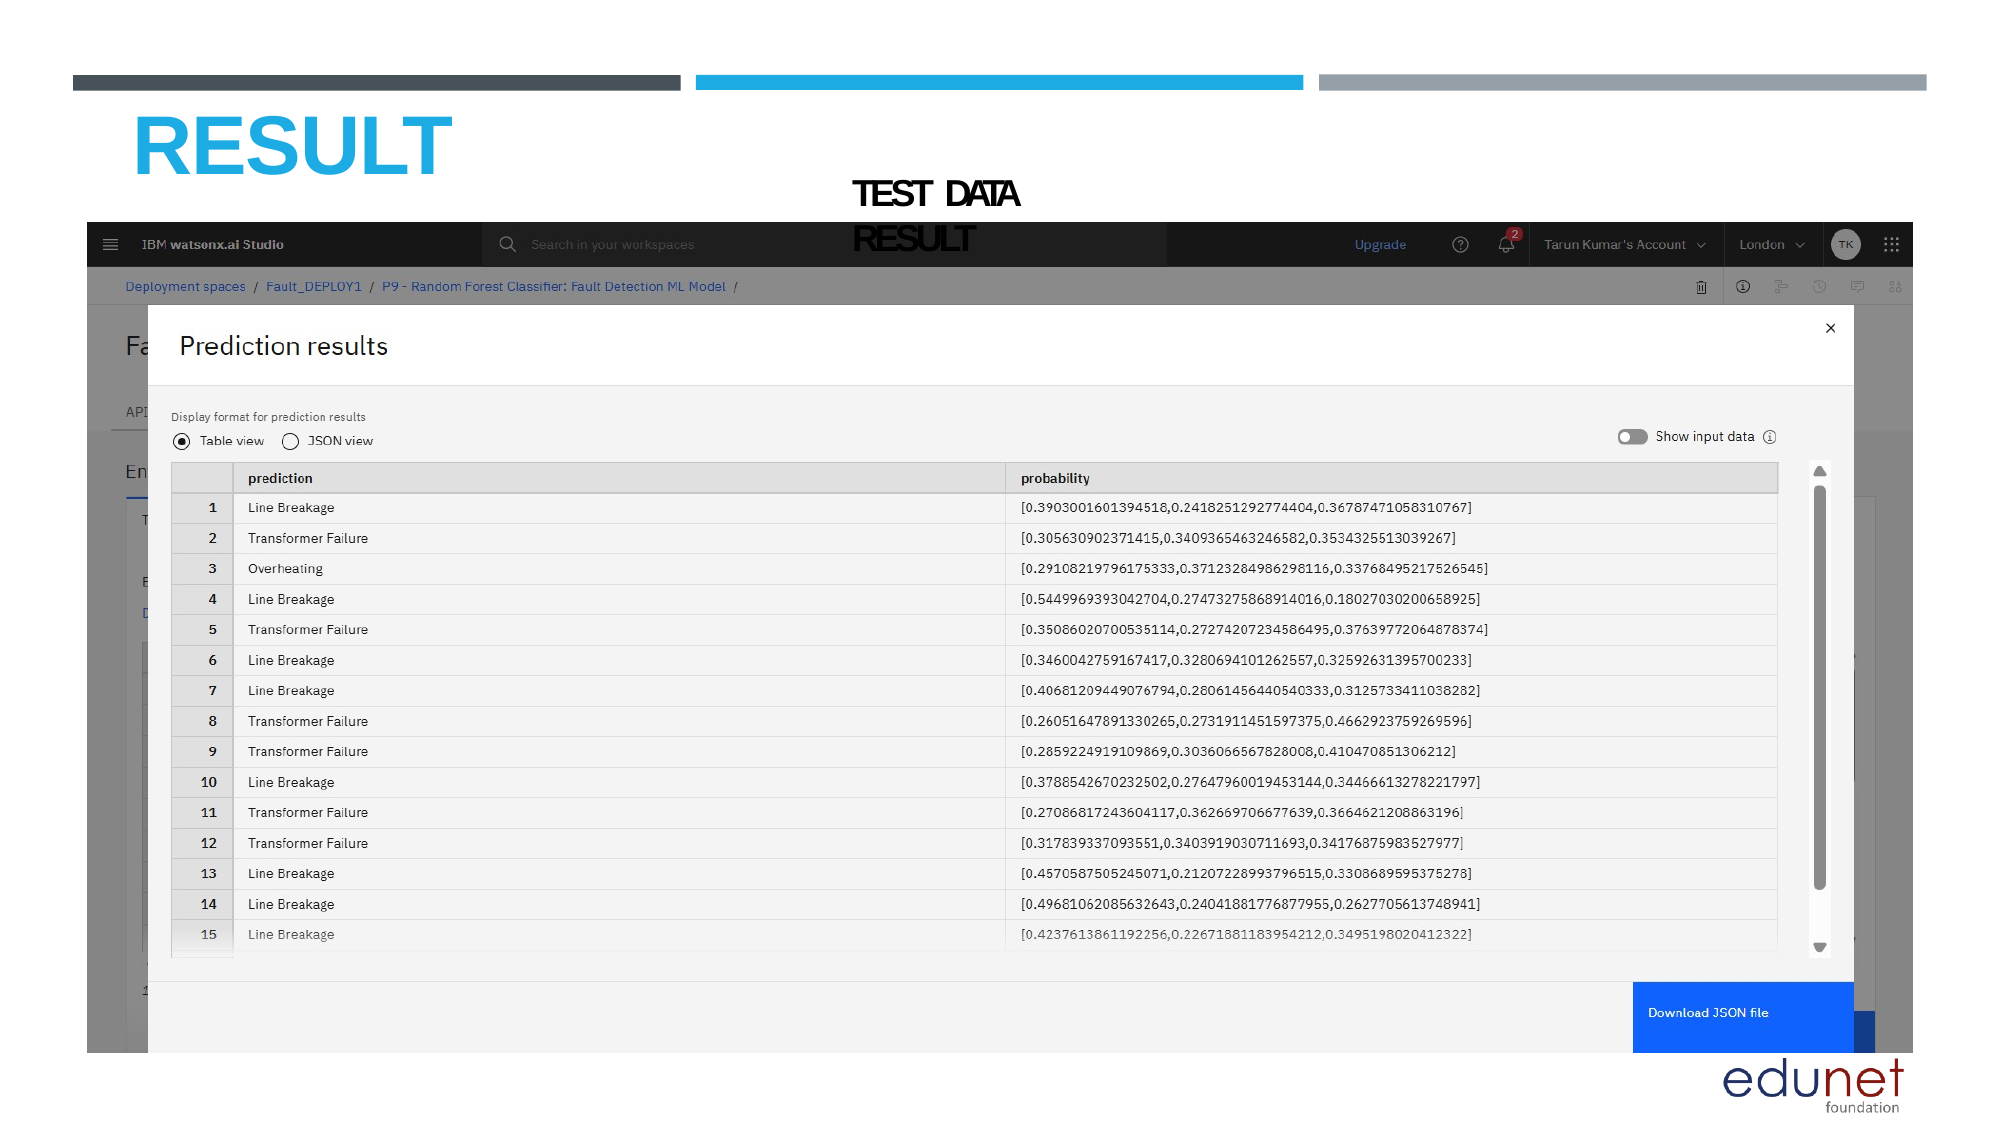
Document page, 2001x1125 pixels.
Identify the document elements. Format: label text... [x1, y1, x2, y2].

picture [86, 222, 1914, 1053]
picture [1723, 1057, 1904, 1113]
title RESULT [130, 89, 461, 220]
text_box TEST DATA RESULT [849, 166, 1150, 220]
